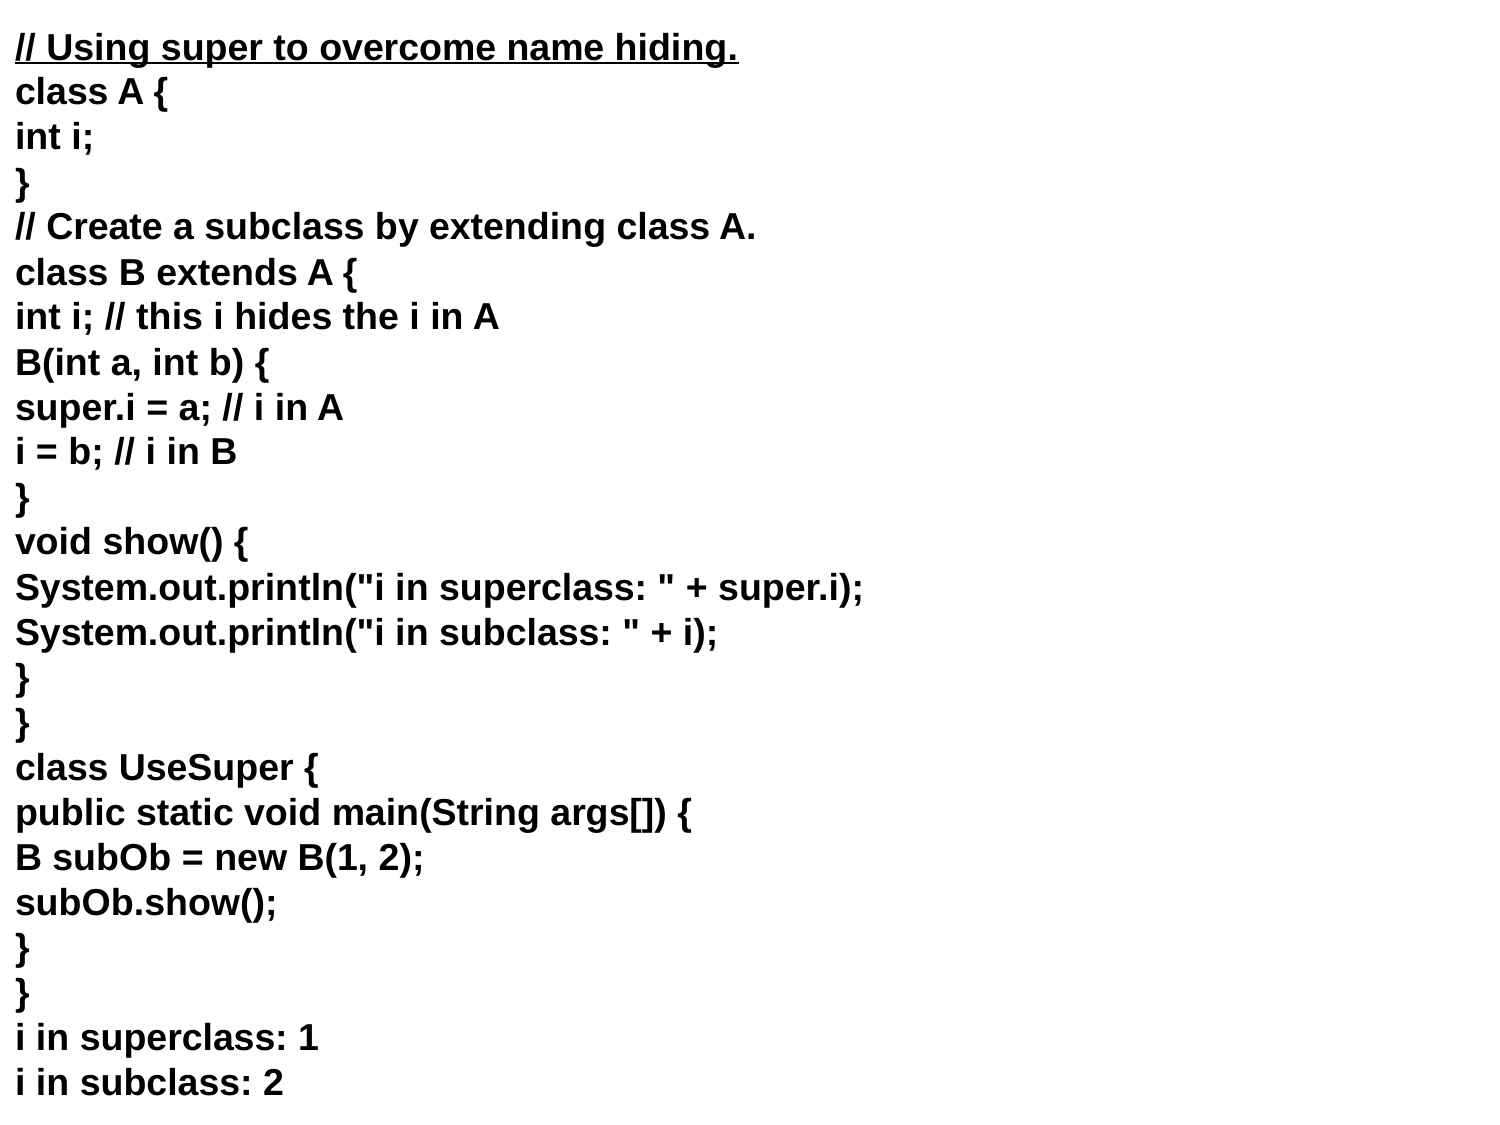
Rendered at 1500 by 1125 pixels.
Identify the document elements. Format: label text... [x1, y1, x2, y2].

text_box // Using super to overcome name hiding. class A { int i; } // Create a subclass by extending class A. class B extends A { int i; // this i hides the i in A B(int a, int b) { super.i = a; // i in A i = b; // i in B } void show() { System.out.println("i in superclass: " + super.i); System.out.println("i in subclass: " + i); } } class UseSuper { public static void main(String args[]) { B subOb = new B(1, 2); subOb.show(); } } i in superclass: 1 i in subclass: 2 [0, 15, 1500, 1110]
